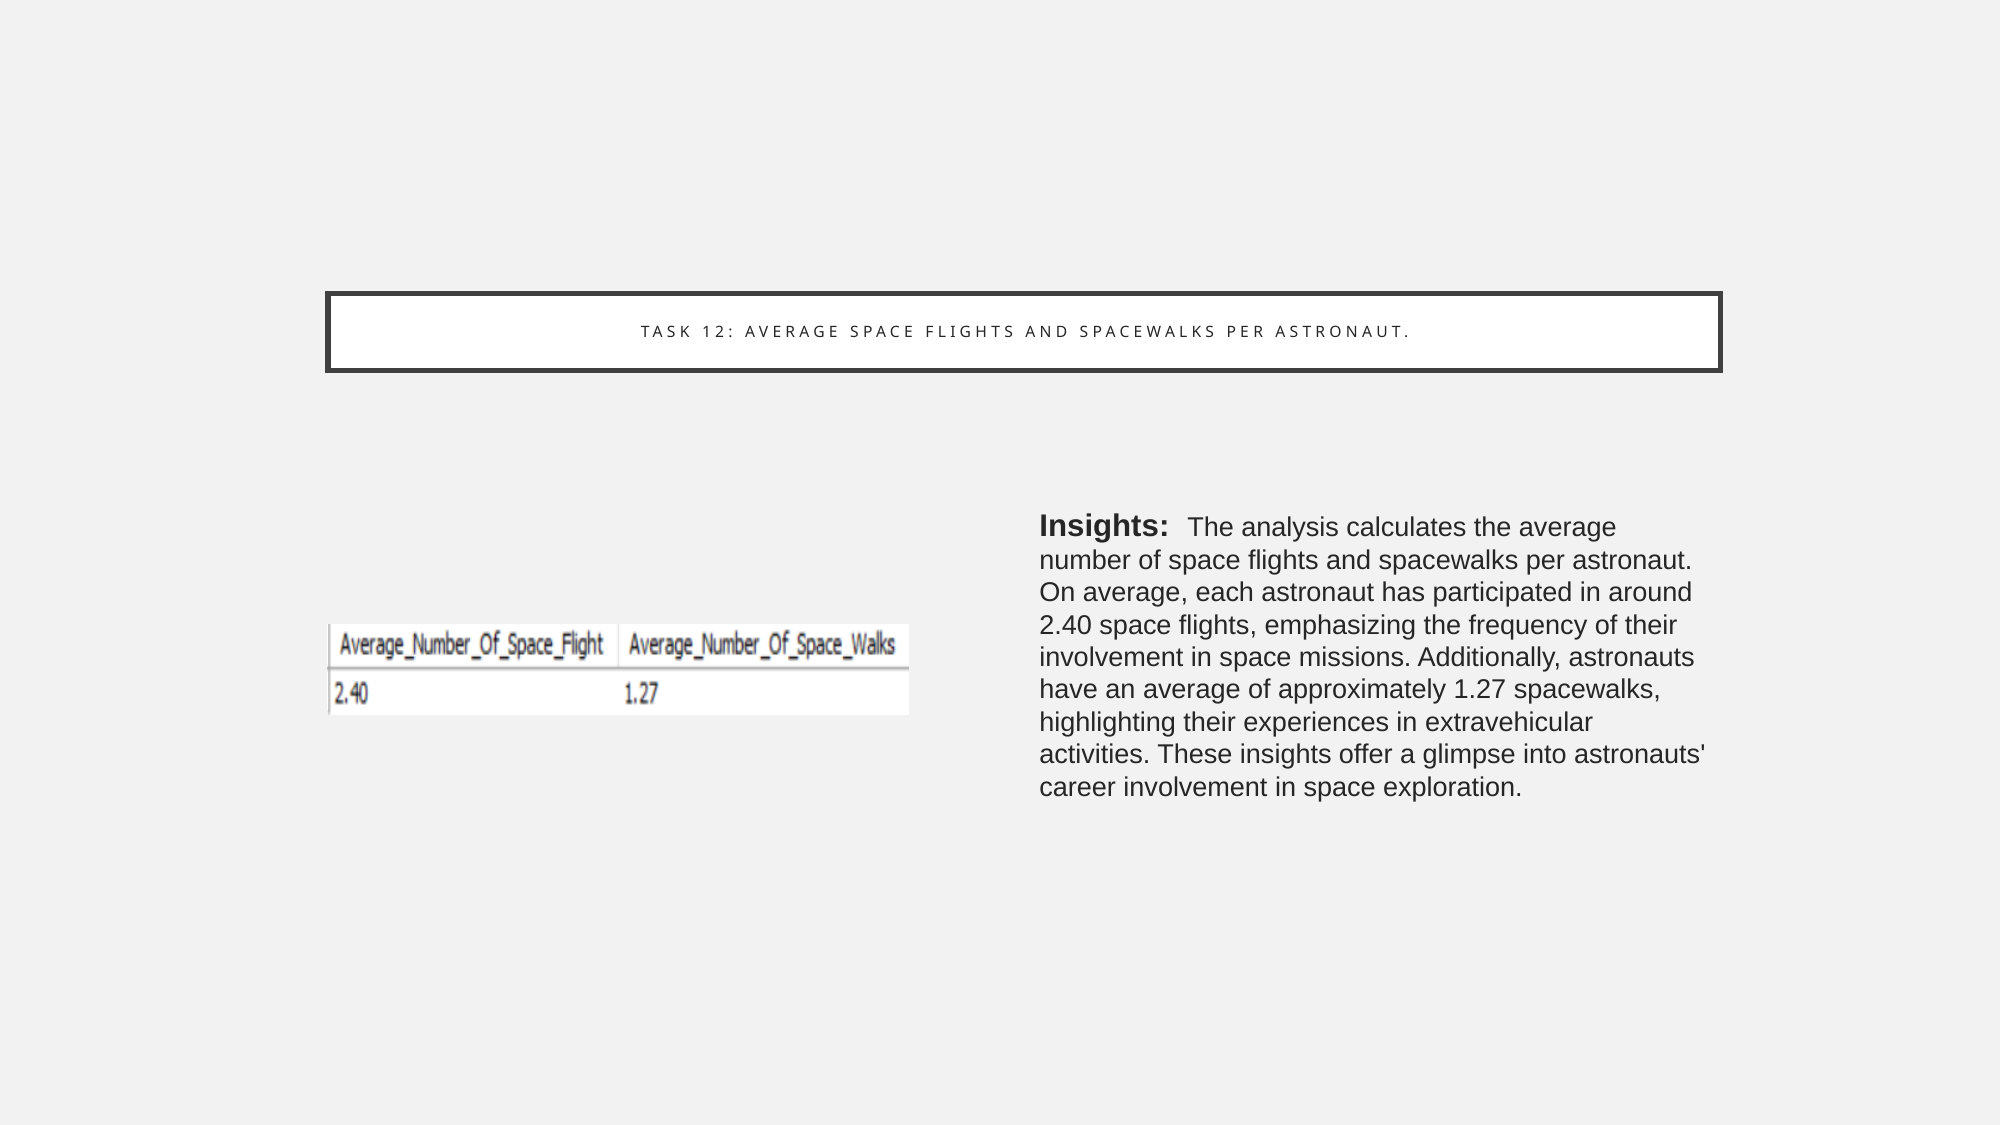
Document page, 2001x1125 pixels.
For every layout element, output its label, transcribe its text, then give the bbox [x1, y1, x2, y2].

list Insights: The analysis calculates the average number of space flights and spacewalks per astronaut. On average, each astronaut has participated in around 2.40 space flights, emphasizing the frequency of their involvement in space missions. Additionally, astronauts have an average of approximately 1.27 spacewalks, highlighting their experiences in extravehicular activities. These insights offer a glimpse into astronauts' career involvement in space exploration. [1024, 497, 1725, 812]
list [327, 624, 909, 715]
title Task 12: Average Space Flights and Spacewalks per Astronaut. [325, 291, 1723, 373]
